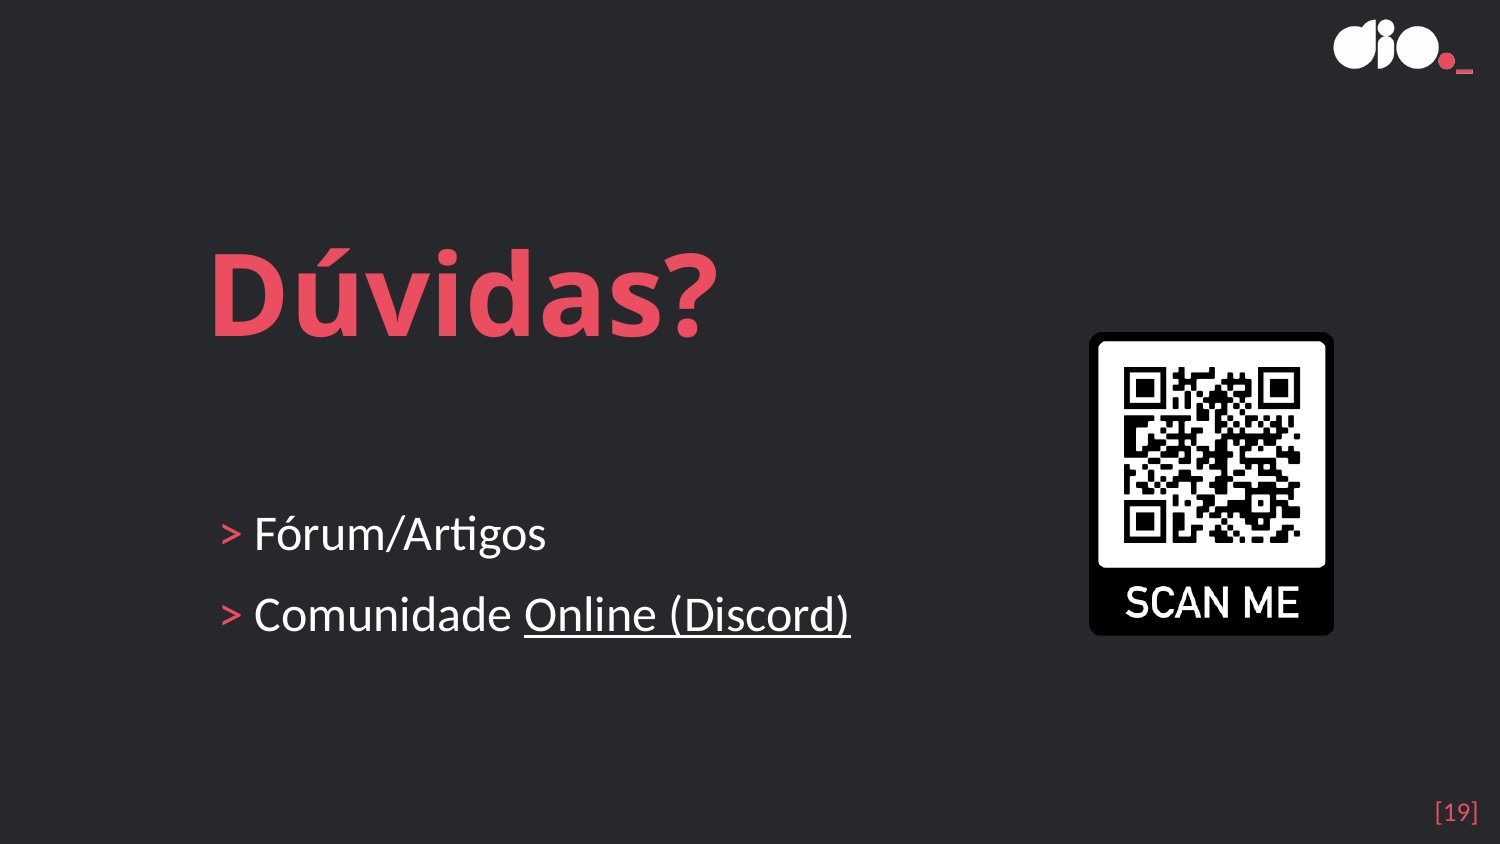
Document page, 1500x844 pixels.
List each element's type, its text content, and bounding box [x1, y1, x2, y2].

text_box Dúvidas? [190, 215, 1270, 366]
text_box > Fórum/Artigos > Comunidade Online (Discord) [190, 485, 920, 636]
slide_number [19] [1403, 779, 1494, 844]
picture [1332, 19, 1474, 75]
picture [1089, 332, 1334, 636]
